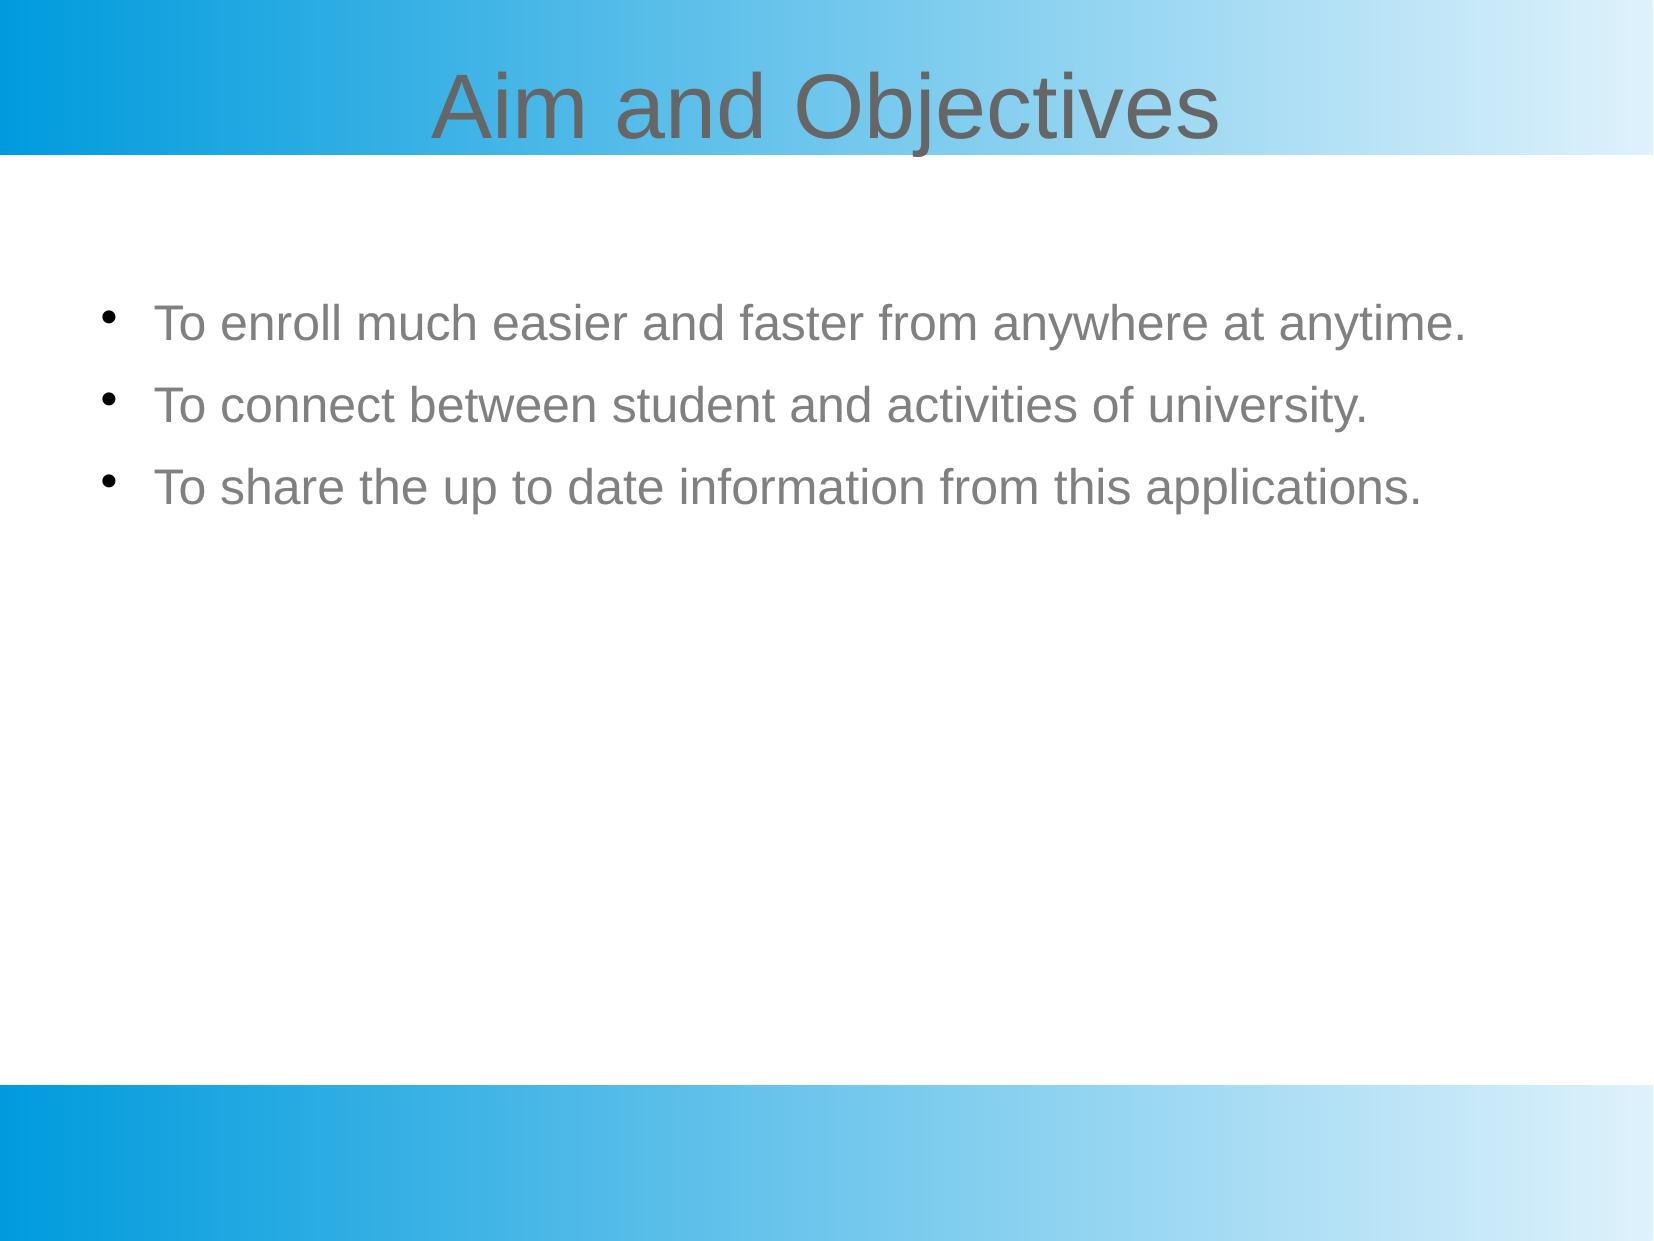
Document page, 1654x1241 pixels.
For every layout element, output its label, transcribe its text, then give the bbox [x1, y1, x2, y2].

text_box Aim and Objectives [82, 49, 1571, 154]
text_box To enroll much easier and faster from anywhere at anytime. To connect between student and activities of university. To share the up to date information from this applications. [82, 290, 1571, 1010]
